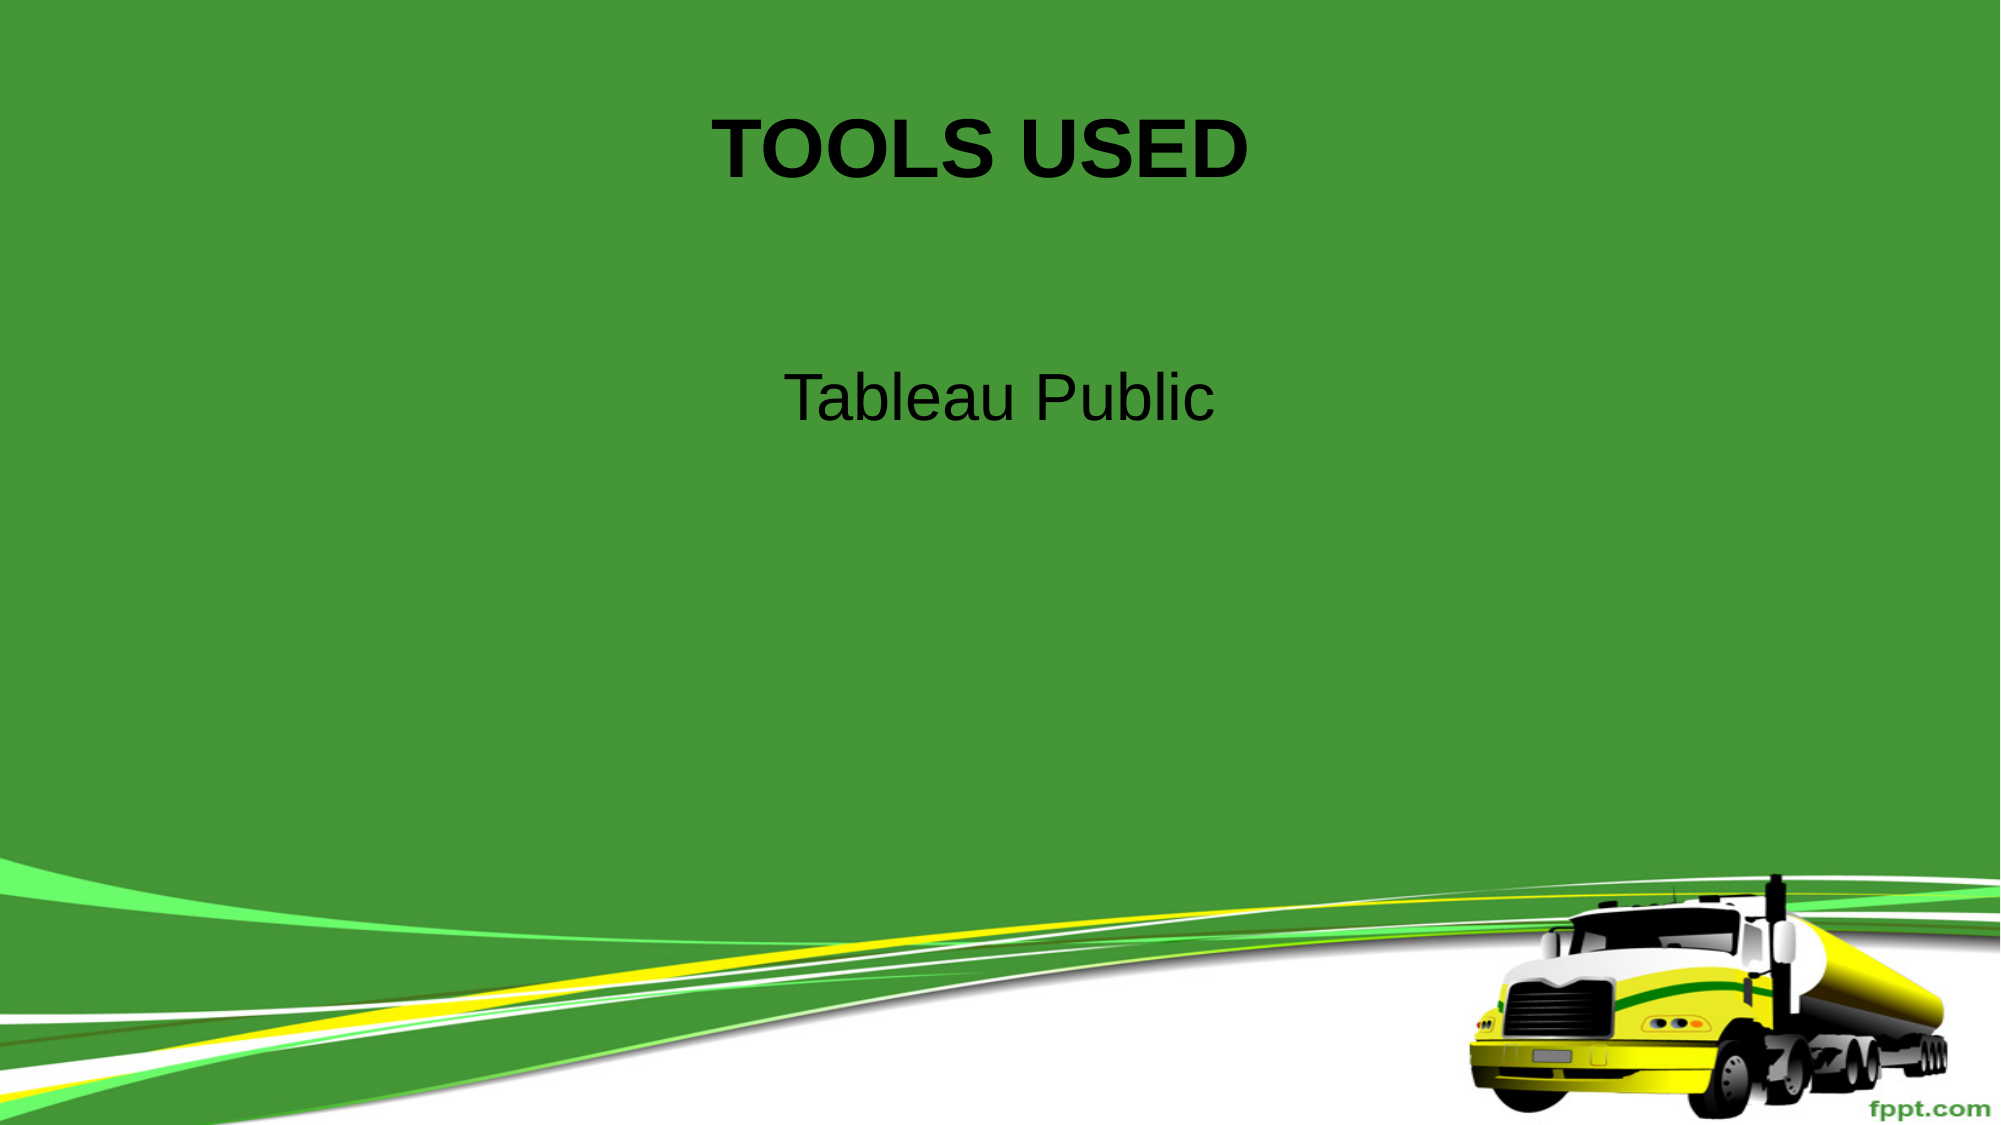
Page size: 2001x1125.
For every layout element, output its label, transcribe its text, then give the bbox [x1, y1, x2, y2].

picture [0, 0, 2001, 1125]
text_box TOOLS USED [696, 86, 1304, 202]
text_box Tableau Public [768, 346, 1232, 442]
